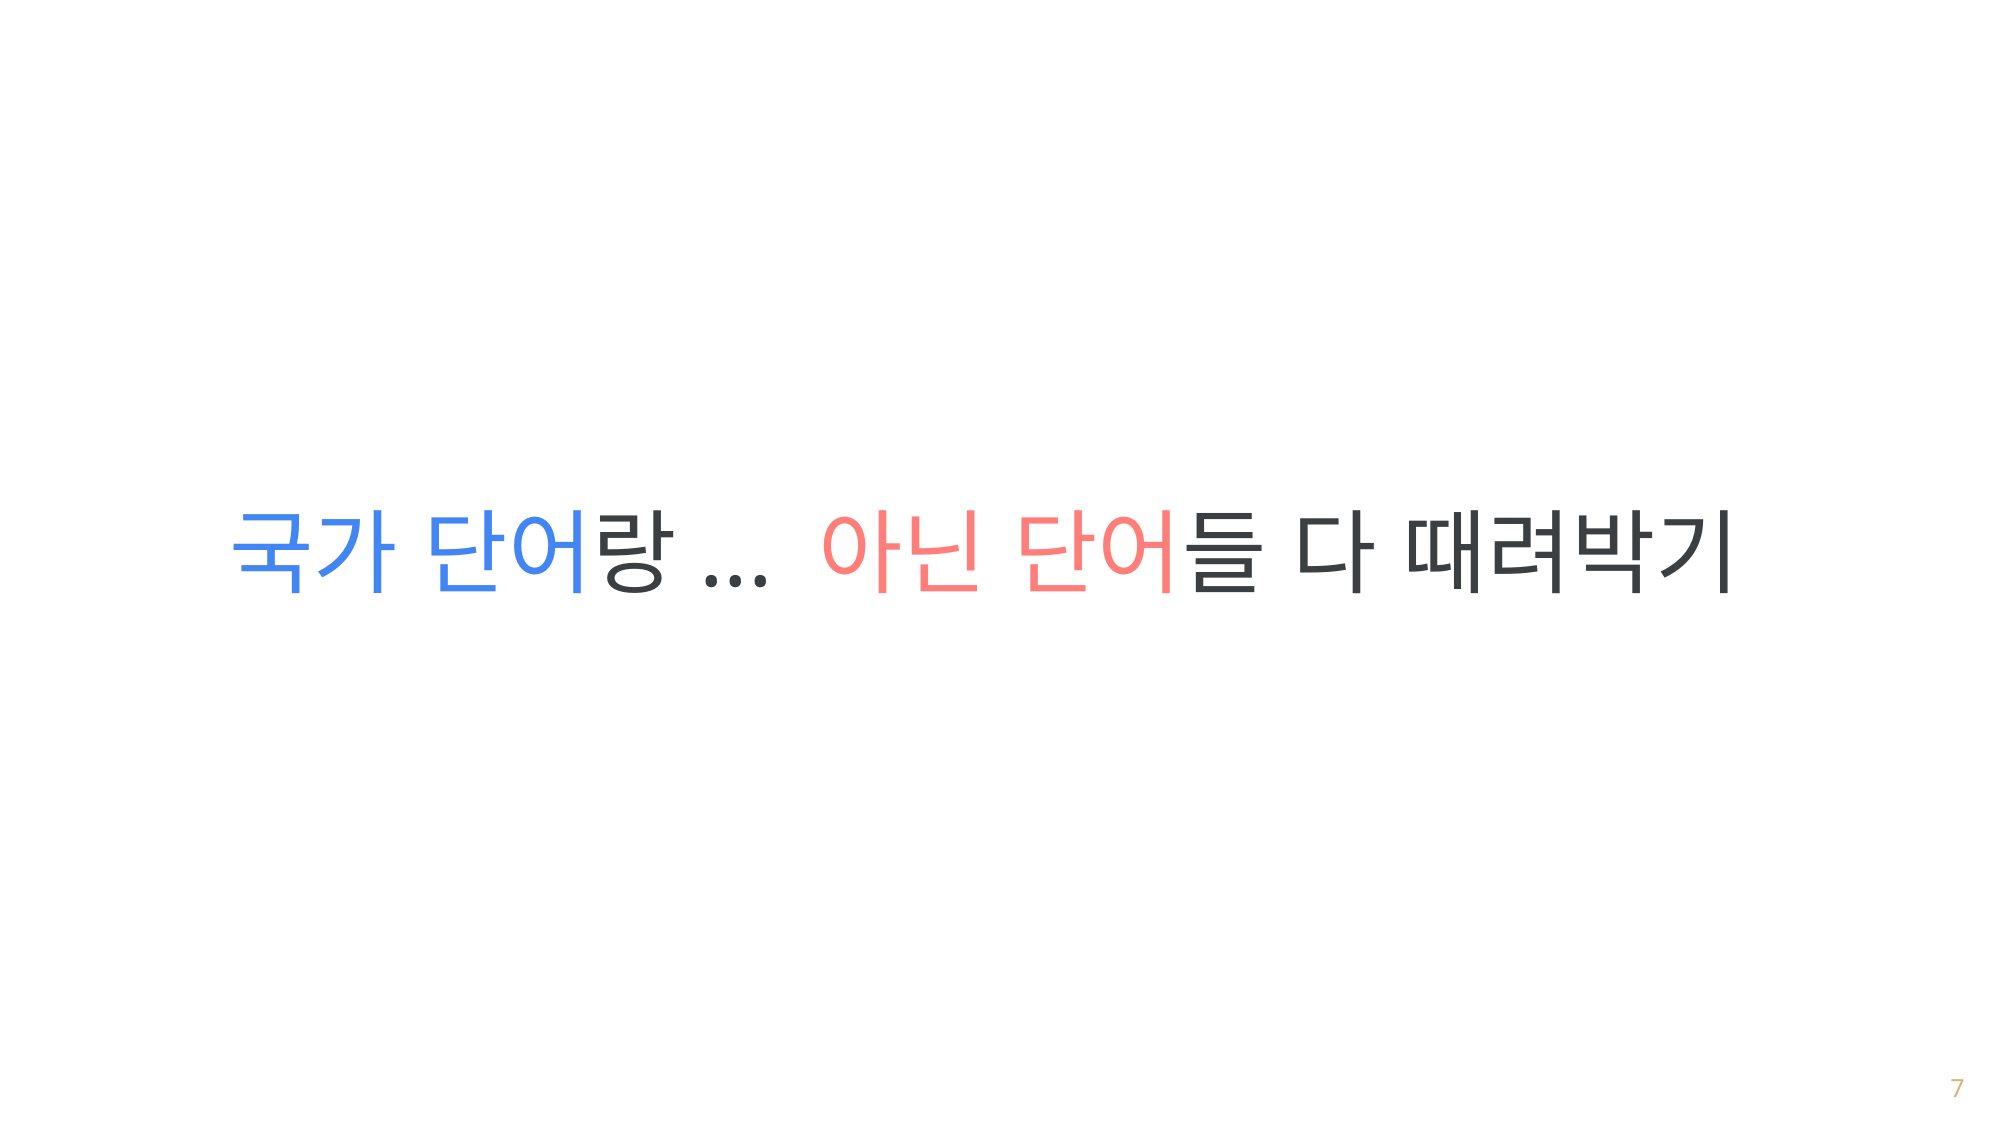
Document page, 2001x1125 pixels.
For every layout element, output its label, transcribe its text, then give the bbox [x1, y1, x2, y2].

text_box 국가 단어랑... 아닌 단어들 다 때려박기 [66, 375, 1903, 725]
slide_number 7 [1512, 1059, 1980, 1119]
